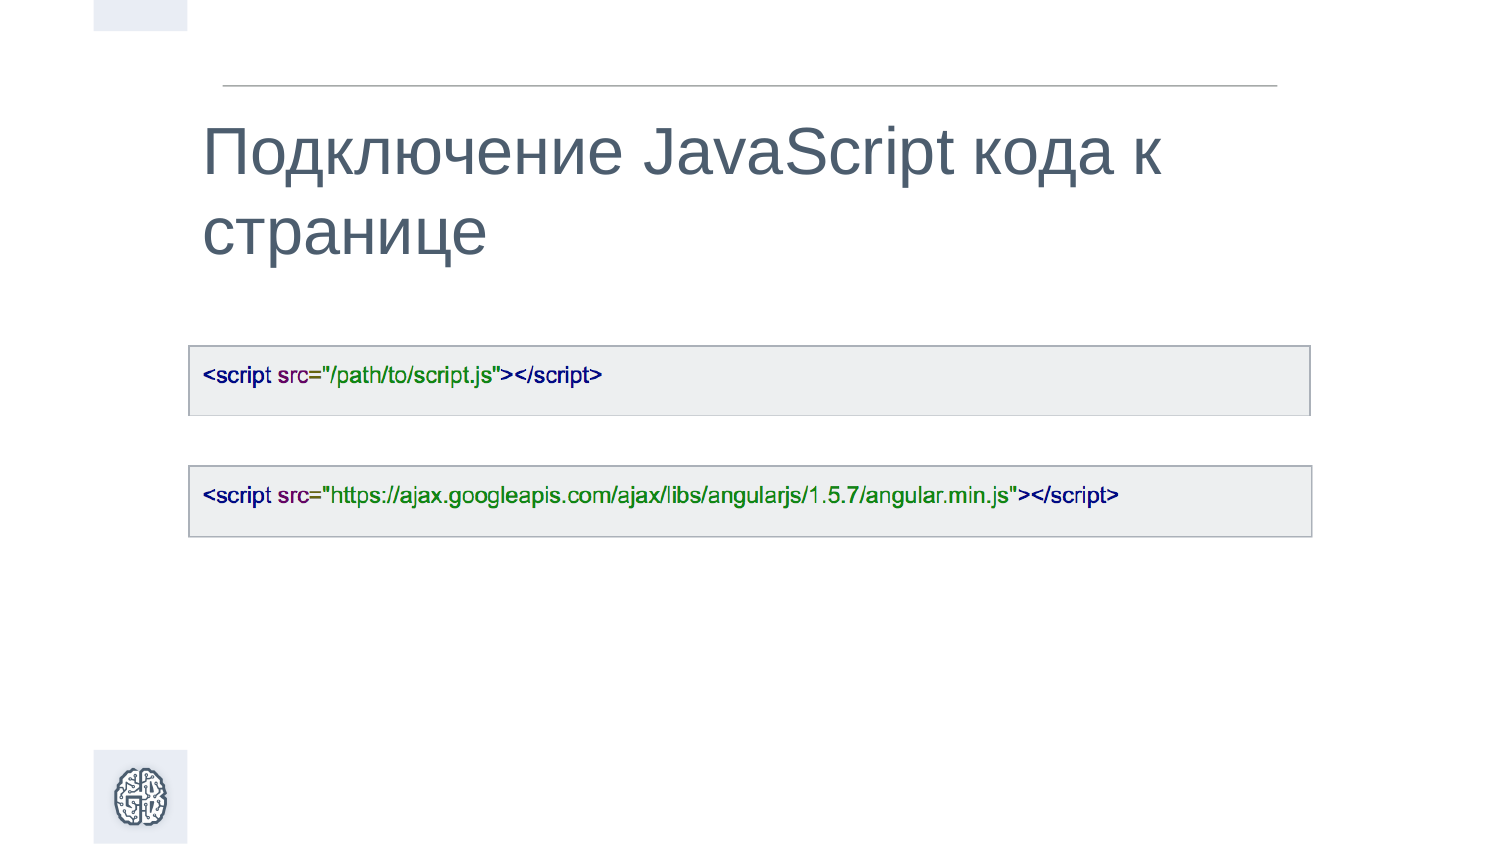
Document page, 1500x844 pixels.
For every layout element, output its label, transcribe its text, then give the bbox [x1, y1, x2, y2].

text_box Подключение JavaScript кода к странице [187, 93, 1312, 282]
picture [187, 464, 1313, 538]
picture [106, 760, 175, 834]
picture [187, 344, 1313, 416]
